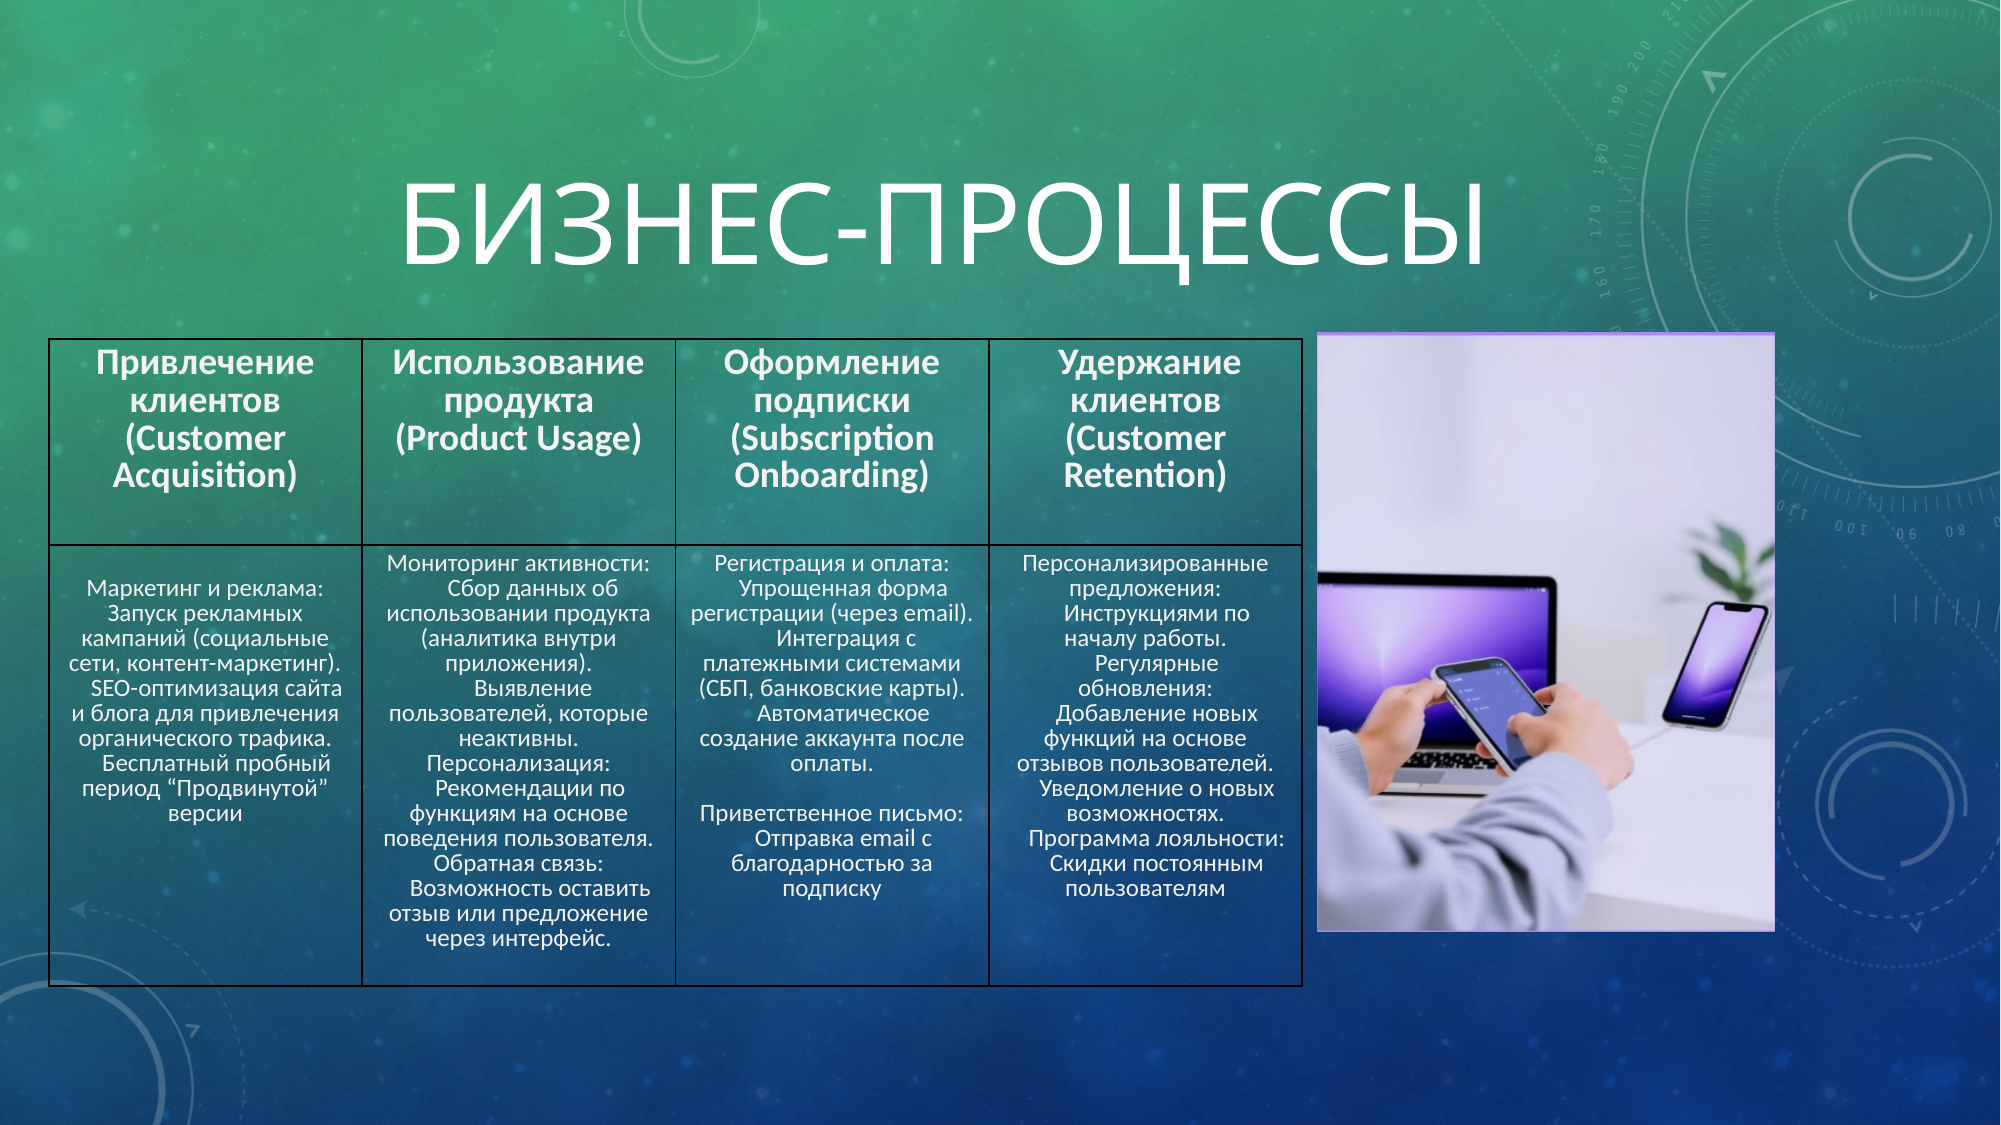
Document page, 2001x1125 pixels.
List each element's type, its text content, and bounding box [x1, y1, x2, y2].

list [1317, 332, 1775, 932]
title Бизнес-процессы [112, 99, 1775, 339]
table_cell Мониторинг активности: Сбор данных об использовании продукта (аналитика внутри приложения). Выявление пользователей, которые неактивны. Персонализация: Рекомендации по функциям на основе поведения пользователя. Обратная связь: Возможность оставить отзыв или предложение через интерфейс. [363, 546, 675, 985]
table_header Использование продукта (Product Usage) [363, 340, 675, 544]
table_cell Регистрация и оплата: Упрощенная форма регистрации (через email). Интеграция с платежными системами (СБП, банковские карты). Автоматическое создание аккаунта после оплаты. Приветственное письмо: Отправка email с благодарностью за подписку [676, 546, 988, 985]
table_cell Персонализированные предложения: Инструкциями по началу работы. Регулярные обновления: Добавление новых функций на основе отзывов пользователей. Уведомление о новых возможностях. Программа лояльности: Скидки постоянным пользователям [990, 546, 1301, 985]
table_header Удержание клиентов (Customer Retention) [990, 340, 1301, 544]
picture [0, 0, 2001, 1125]
table_header Привлечение клиентов (Customer Acquisition) [50, 340, 361, 544]
table_header Оформление подписки (Subscription Onboarding) [676, 340, 988, 544]
table_cell Маркетинг и реклама: Запуск рекламных кампаний (социальные сети, контент-маркетинг). SEO-оптимизация сайта и блога для привлечения органического трафика. Бесплатный пробный период “Продвинутой” версии [50, 546, 361, 985]
